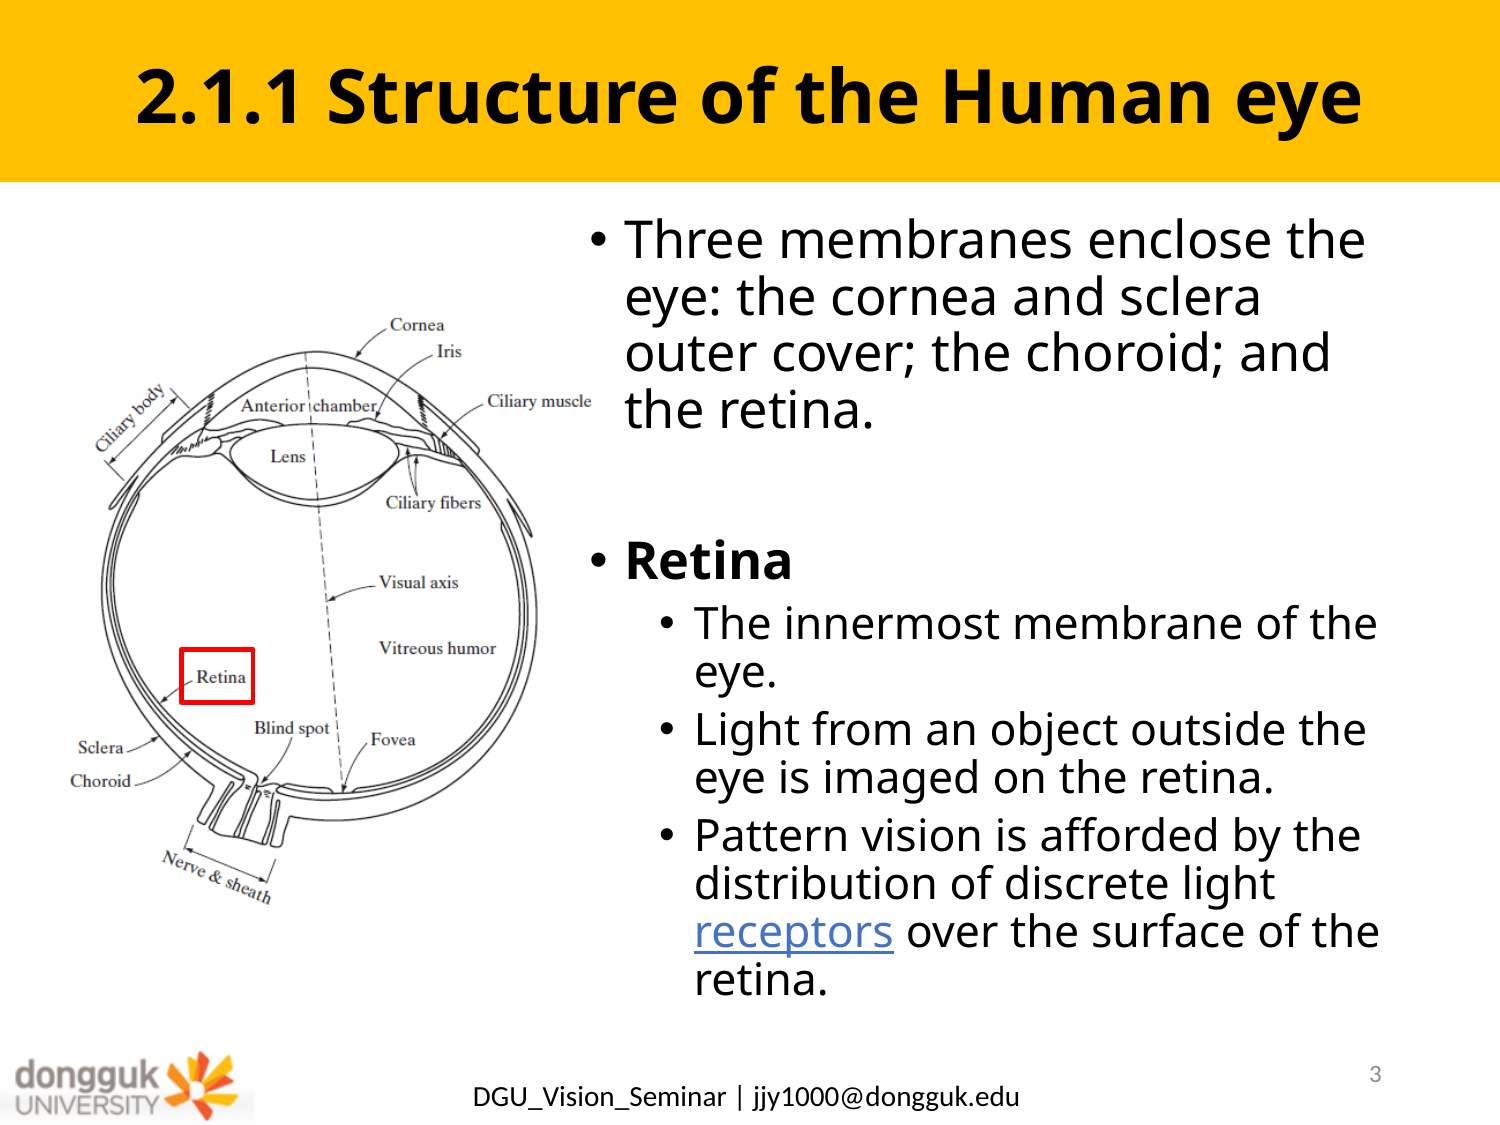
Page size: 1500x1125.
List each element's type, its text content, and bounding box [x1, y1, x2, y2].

slide_number 3 [1059, 1042, 1397, 1103]
list Three membranes enclose the eye: the cornea and sclera outer cover; the choroid; and the retina. Retina The innermost membrane of the eye. Light from an object outside the eye is imaged on the retina. Pattern vision is afforded by the distribution of discrete light receptors over the surface of the retina. [574, 206, 1397, 1014]
picture [9, 303, 614, 922]
title 2.1.1 Structure of the Human eye [103, 23, 1397, 176]
picture [0, 1036, 254, 1125]
text_box [0, 0, 1500, 183]
text_box DGU_Vision_Seminar | jjy1000@dongguk.edu [442, 1069, 1058, 1120]
